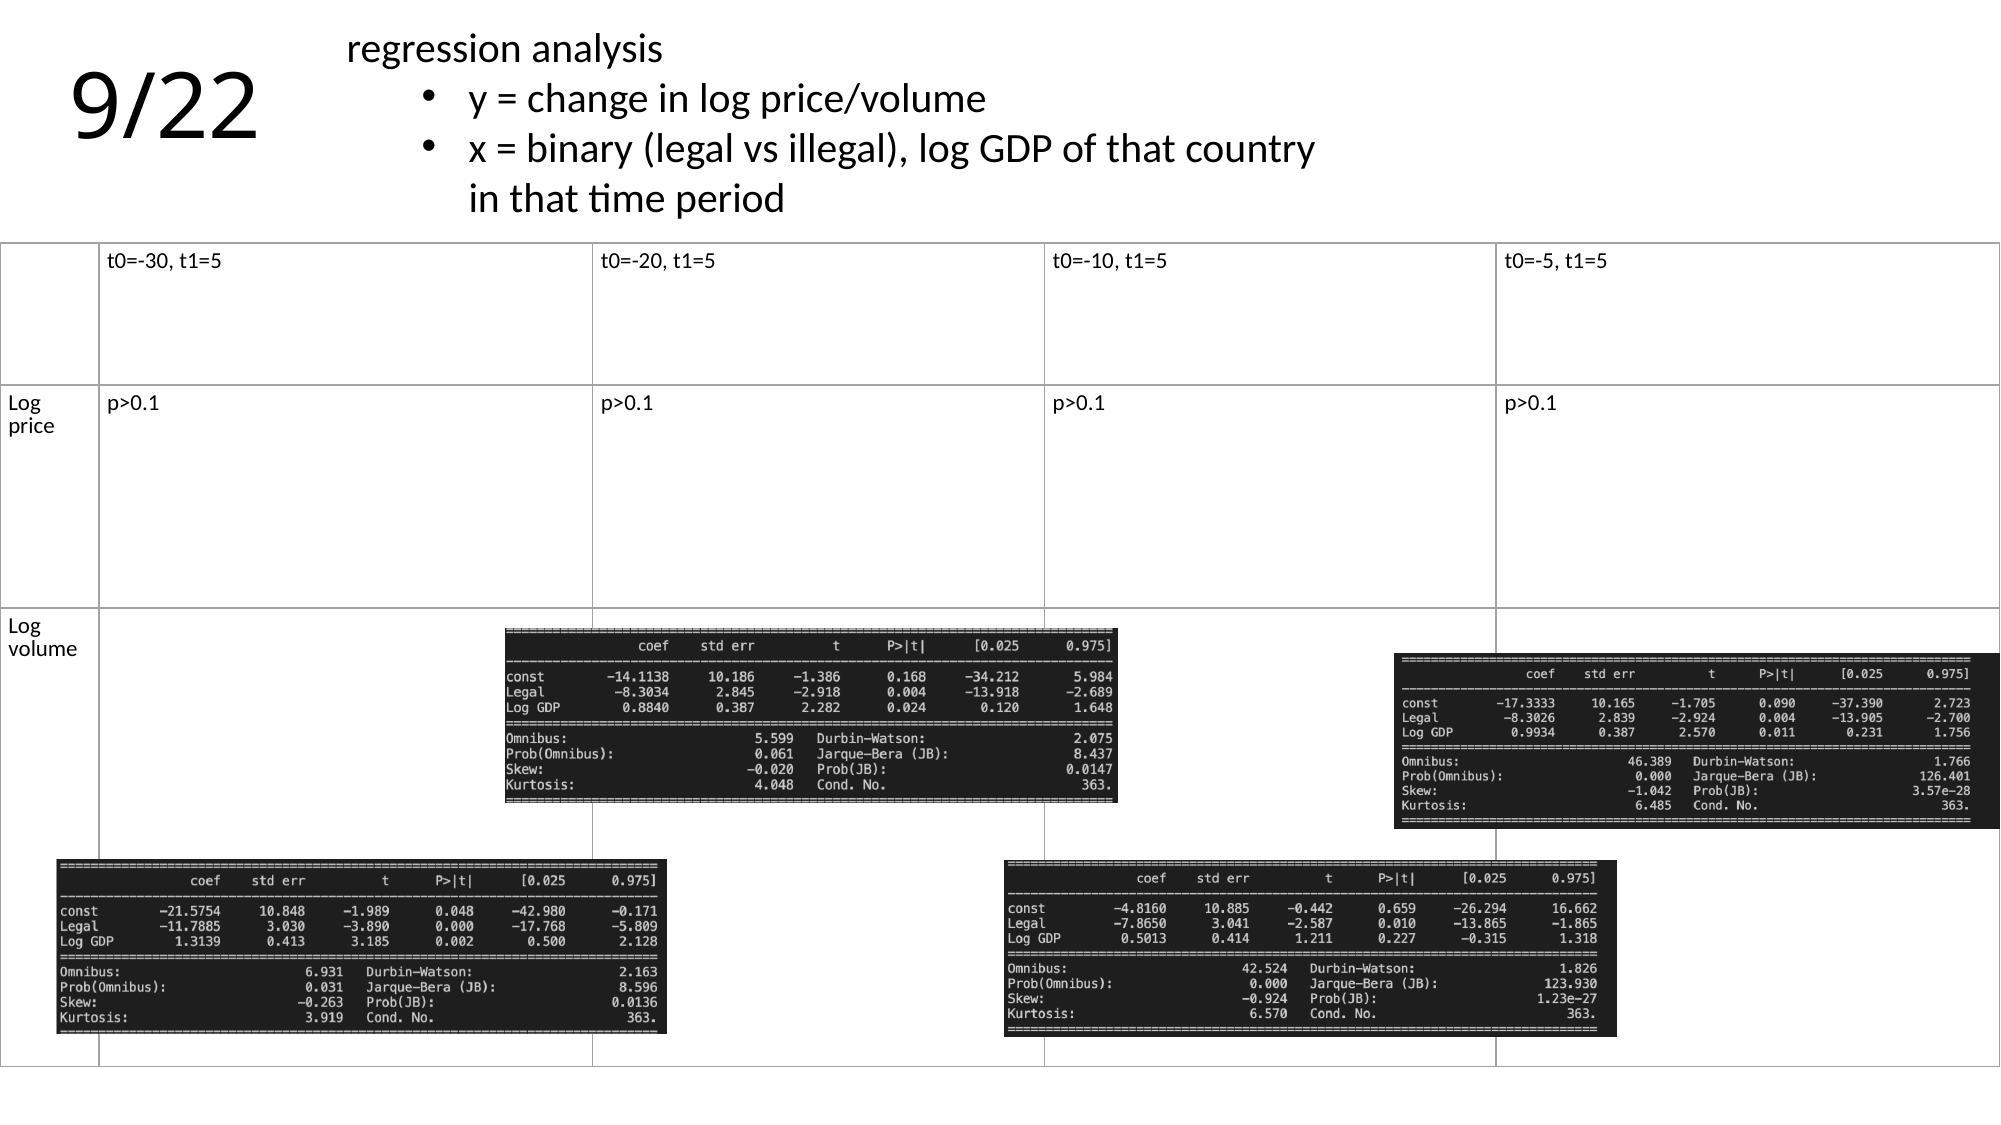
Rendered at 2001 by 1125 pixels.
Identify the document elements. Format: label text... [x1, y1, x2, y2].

table_cell [1497, 830, 1999, 1066]
picture [1387, 653, 2000, 830]
table_header t0=-10, t1=5 [1045, 244, 1495, 384]
table_cell p>0.1 [593, 386, 1044, 607]
table_cell p>0.1 [1497, 386, 1999, 607]
table_cell p>0.1 [1045, 386, 1495, 607]
table_cell [100, 609, 592, 859]
table_header t0=-5, t1=5 [1497, 244, 1999, 384]
title 9/22 [54, 0, 1780, 218]
table_header t0=-30, t1=5 [100, 244, 592, 384]
table_cell [1045, 1037, 1495, 1066]
table_cell p>0.1 [100, 386, 592, 607]
picture [505, 628, 1118, 804]
table_cell [1497, 609, 1999, 653]
table_cell [1045, 609, 1495, 860]
table_cell Log price [1, 386, 98, 607]
table_cell [100, 1034, 592, 1066]
table_cell [593, 804, 1044, 1066]
table_header [1, 244, 98, 384]
table_cell [593, 609, 1044, 628]
table_cell Log volume [1, 609, 98, 1066]
picture [54, 859, 667, 1034]
table_header t0=-20, t1=5 [593, 244, 1044, 384]
text_box regression analysis y = change in log price/volume x = binary (legal vs illegal), log GDP of that country in that time period [331, 12, 1333, 228]
picture [999, 860, 1617, 1037]
